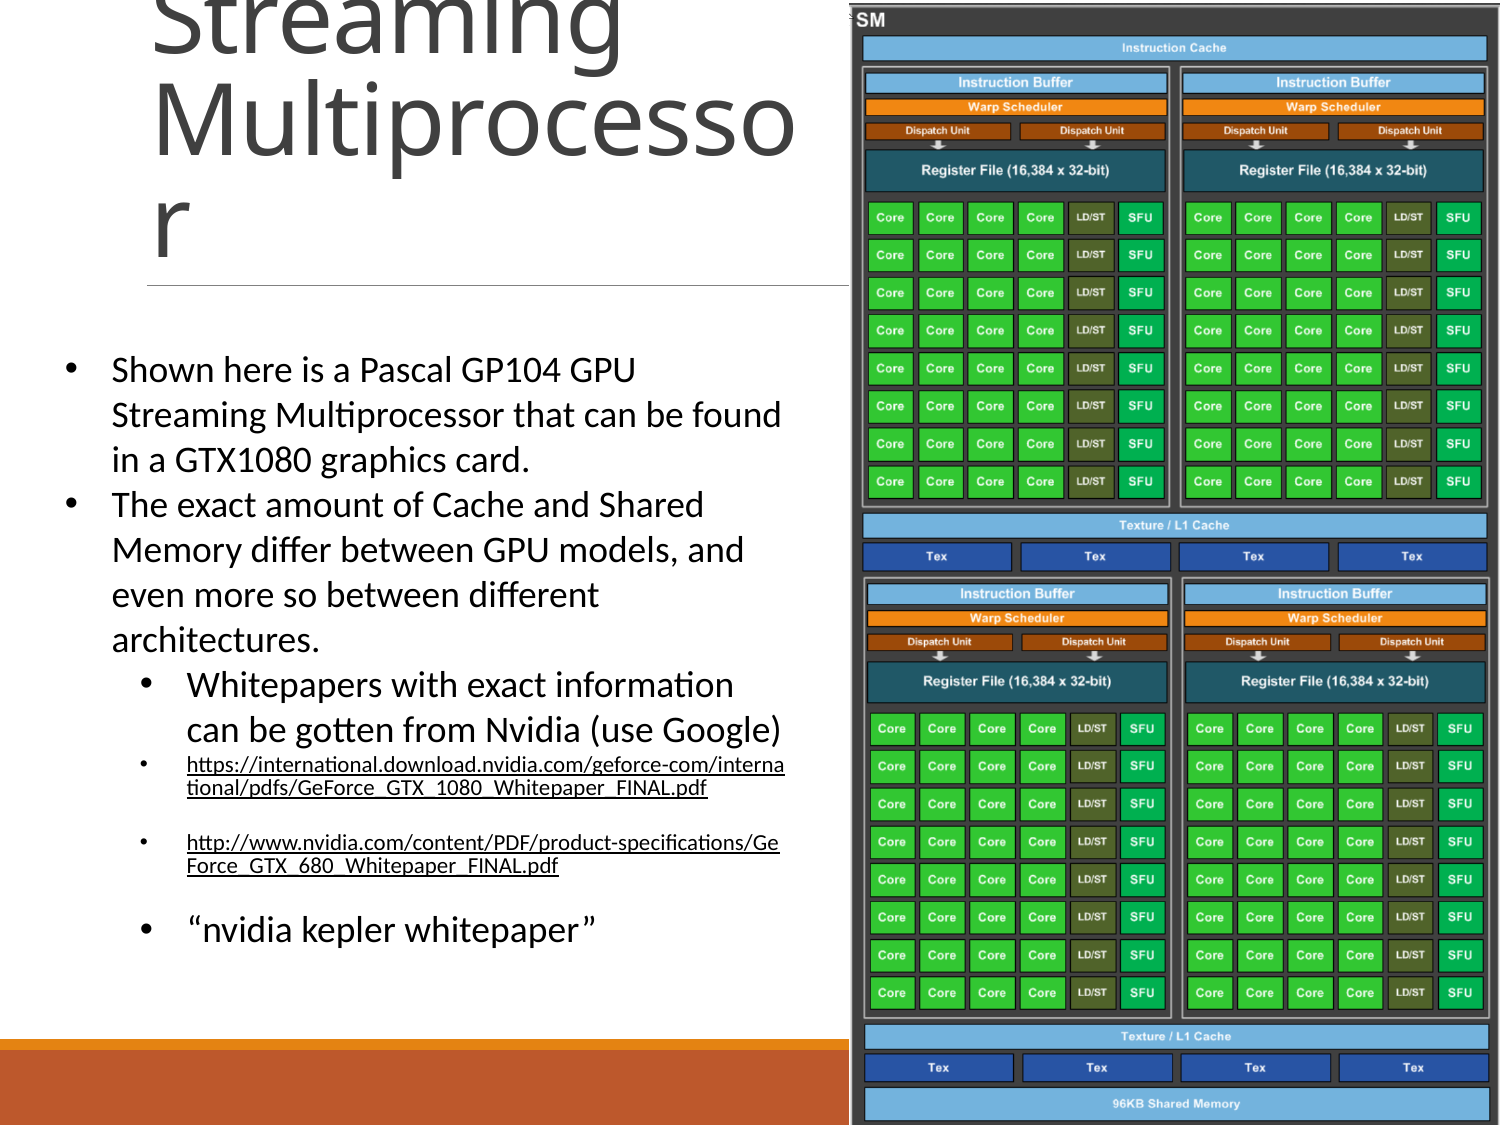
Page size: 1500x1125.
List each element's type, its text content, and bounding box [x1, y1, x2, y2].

picture [849, 3, 1500, 1125]
title Streaming Multiprocessor [135, 47, 825, 285]
text_box Shown here is a Pascal GP104 GPU Streaming Multiprocessor that can be found in a GTX1080 graphics card. The exact amount of Cache and Shared Memory differ between GPU models, and even more so between different architectures. Whitepapers with exact information can be gotten from Nvidia (use Google) https://international.download.nvidia.com/geforce-com/international/pdfs/GeForce_GTX_1080_Whitepaper_FINAL.pdf http://www.nvidia.com/content/PDF/product-specifications/GeForce_GTX_680_Whitepaper_FINAL.pdf “nvidia kepler whitepaper” [49, 337, 800, 912]
